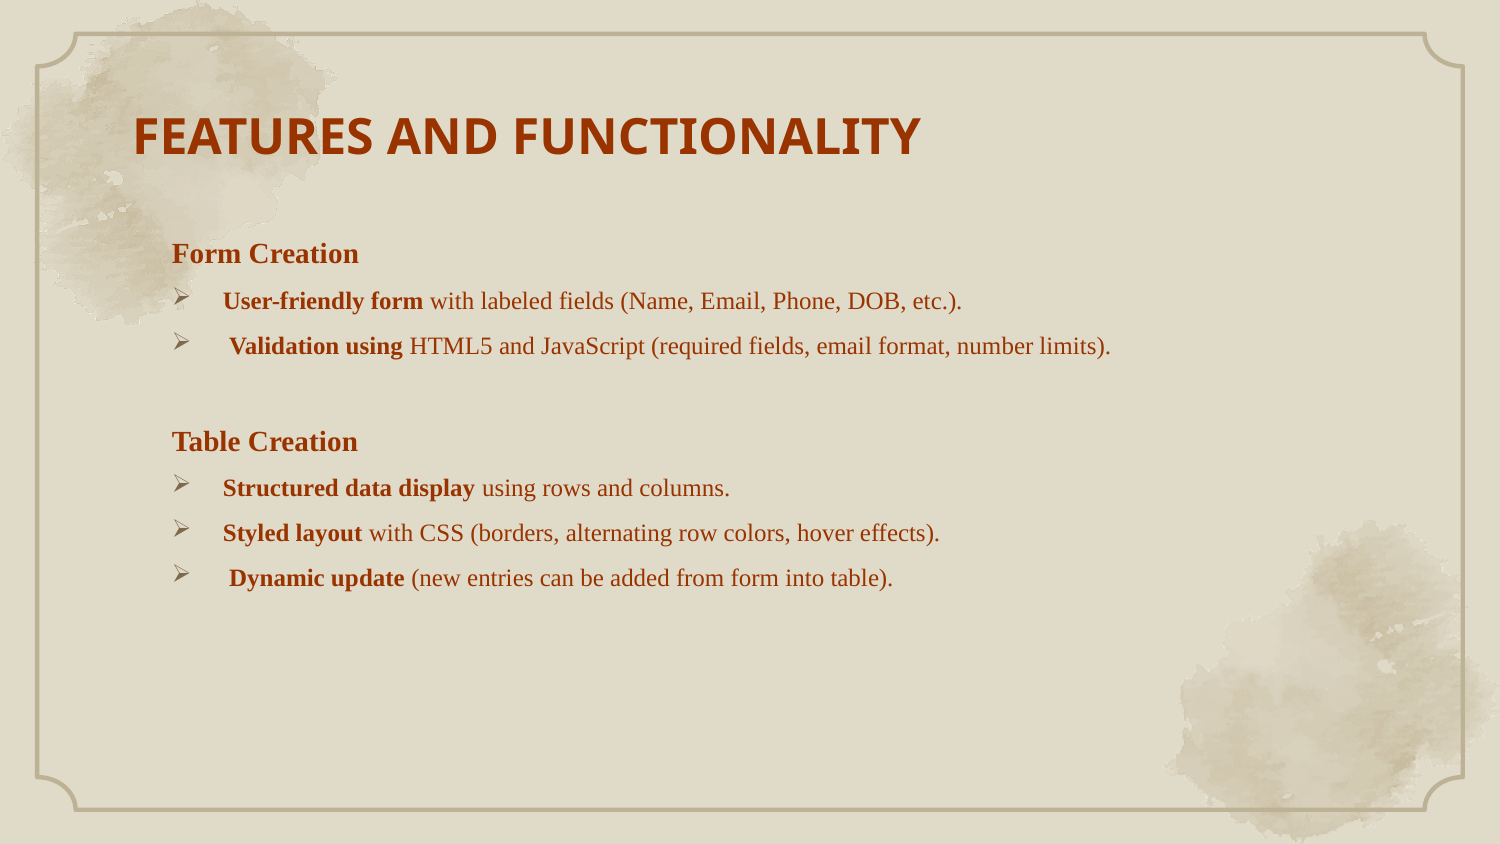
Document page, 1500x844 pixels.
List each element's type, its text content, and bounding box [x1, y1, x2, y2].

list Form Creation User-friendly form with labeled fields (Name, Email, Phone, DOB, etc.). Validation using HTML5 and JavaScript (required fields, email format, number limits). Table Creation Structured data display using rows and columns. Styled layout with CSS (borders, alternating row colors, hover effects). Dynamic update (new entries can be added from form into table). [132, 103, 1419, 706]
title FEATURES AND FUNCTIONALITY [117, 89, 1383, 150]
